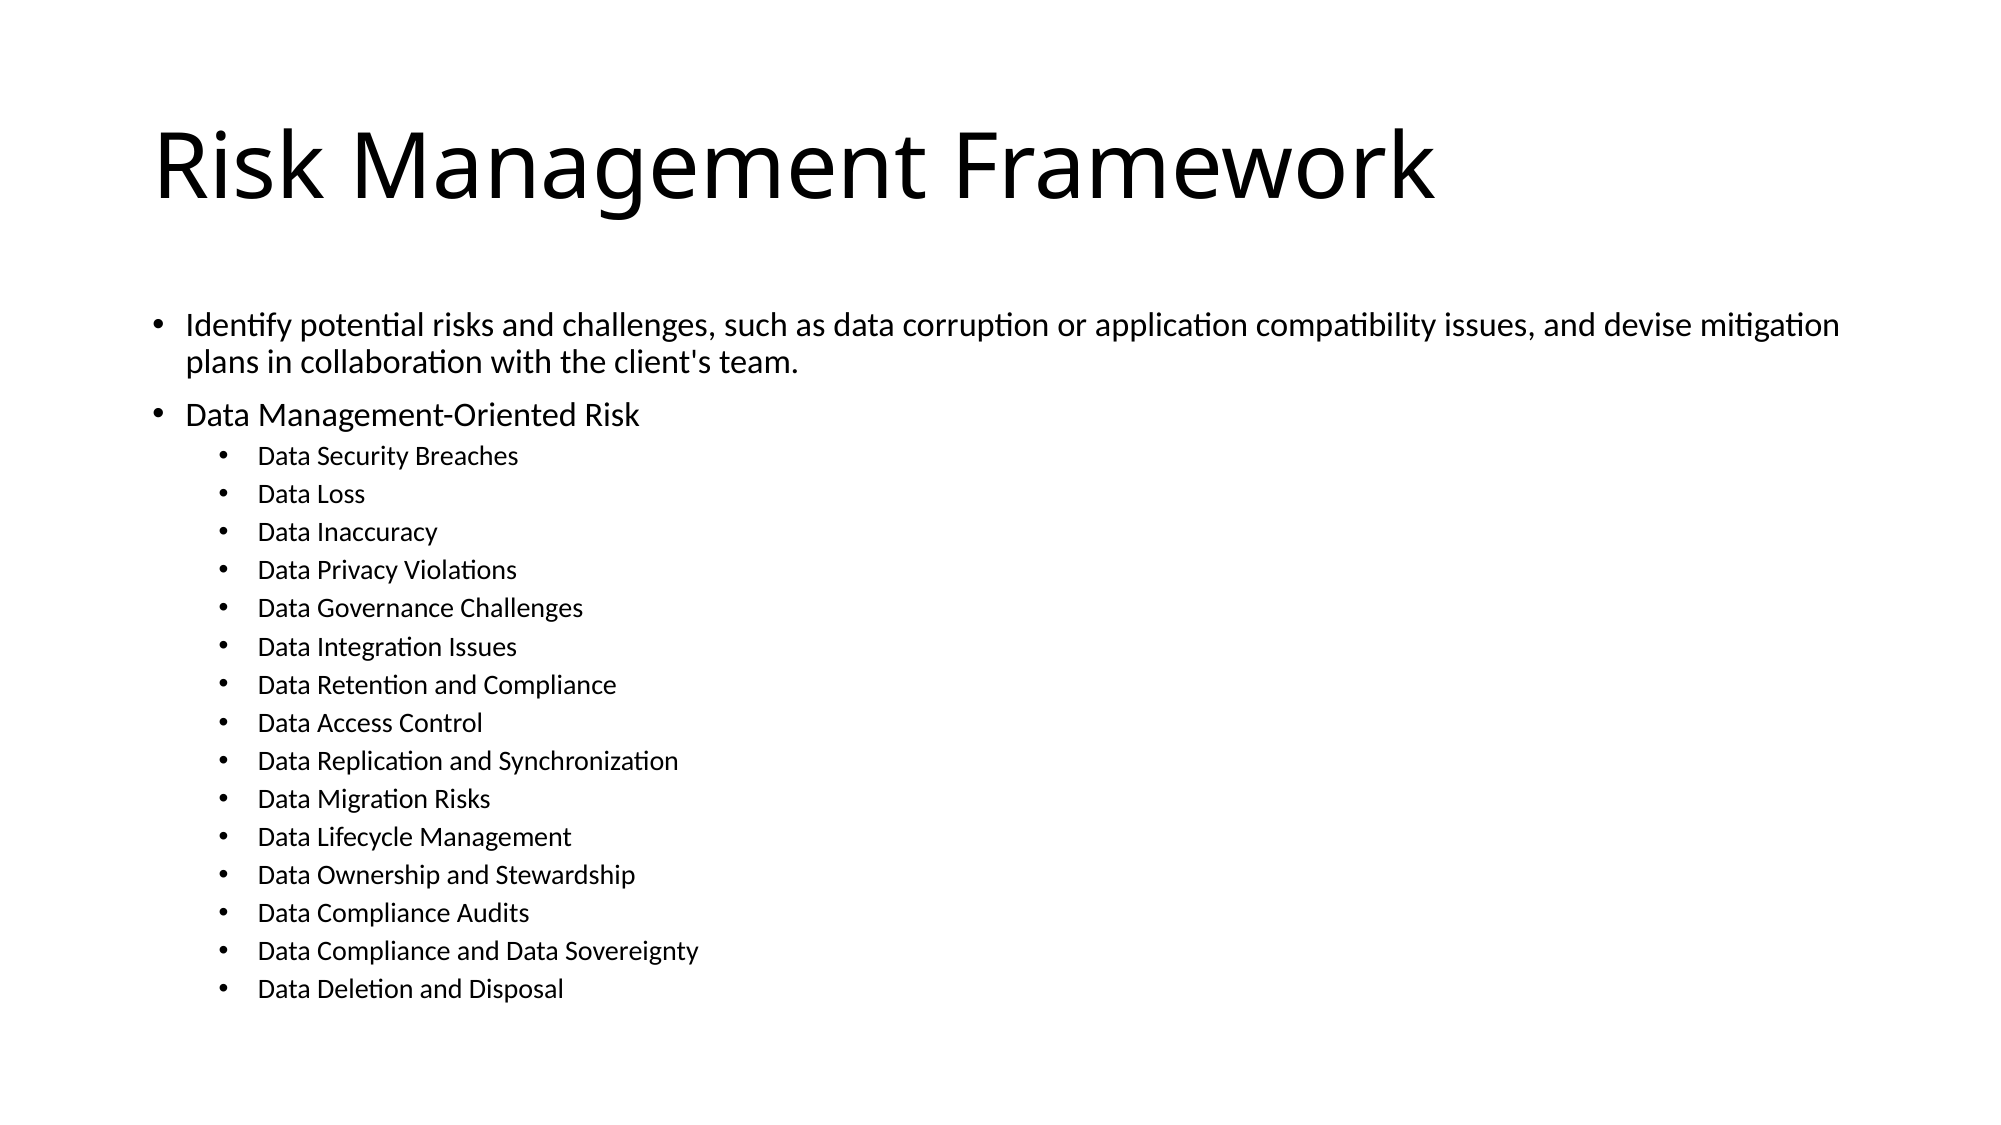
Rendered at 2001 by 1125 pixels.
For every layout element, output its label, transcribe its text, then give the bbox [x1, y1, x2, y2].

title Risk Management Framework [137, 59, 1863, 278]
list Identify potential risks and challenges, such as data corruption or application compatibility issues, and devise mitigation plans in collaboration with the client's team. Data Management-Oriented Risk Data Security Breaches Data Loss Data Inaccuracy Data Privacy Violations Data Governance Challenges Data Integration Issues Data Retention and Compliance Data Access Control Data Replication and Synchronization Data Migration Risks Data Lifecycle Management Data Ownership and Stewardship Data Compliance Audits Data Compliance and Data Sovereignty Data Deletion and Disposal [137, 299, 1863, 1014]
